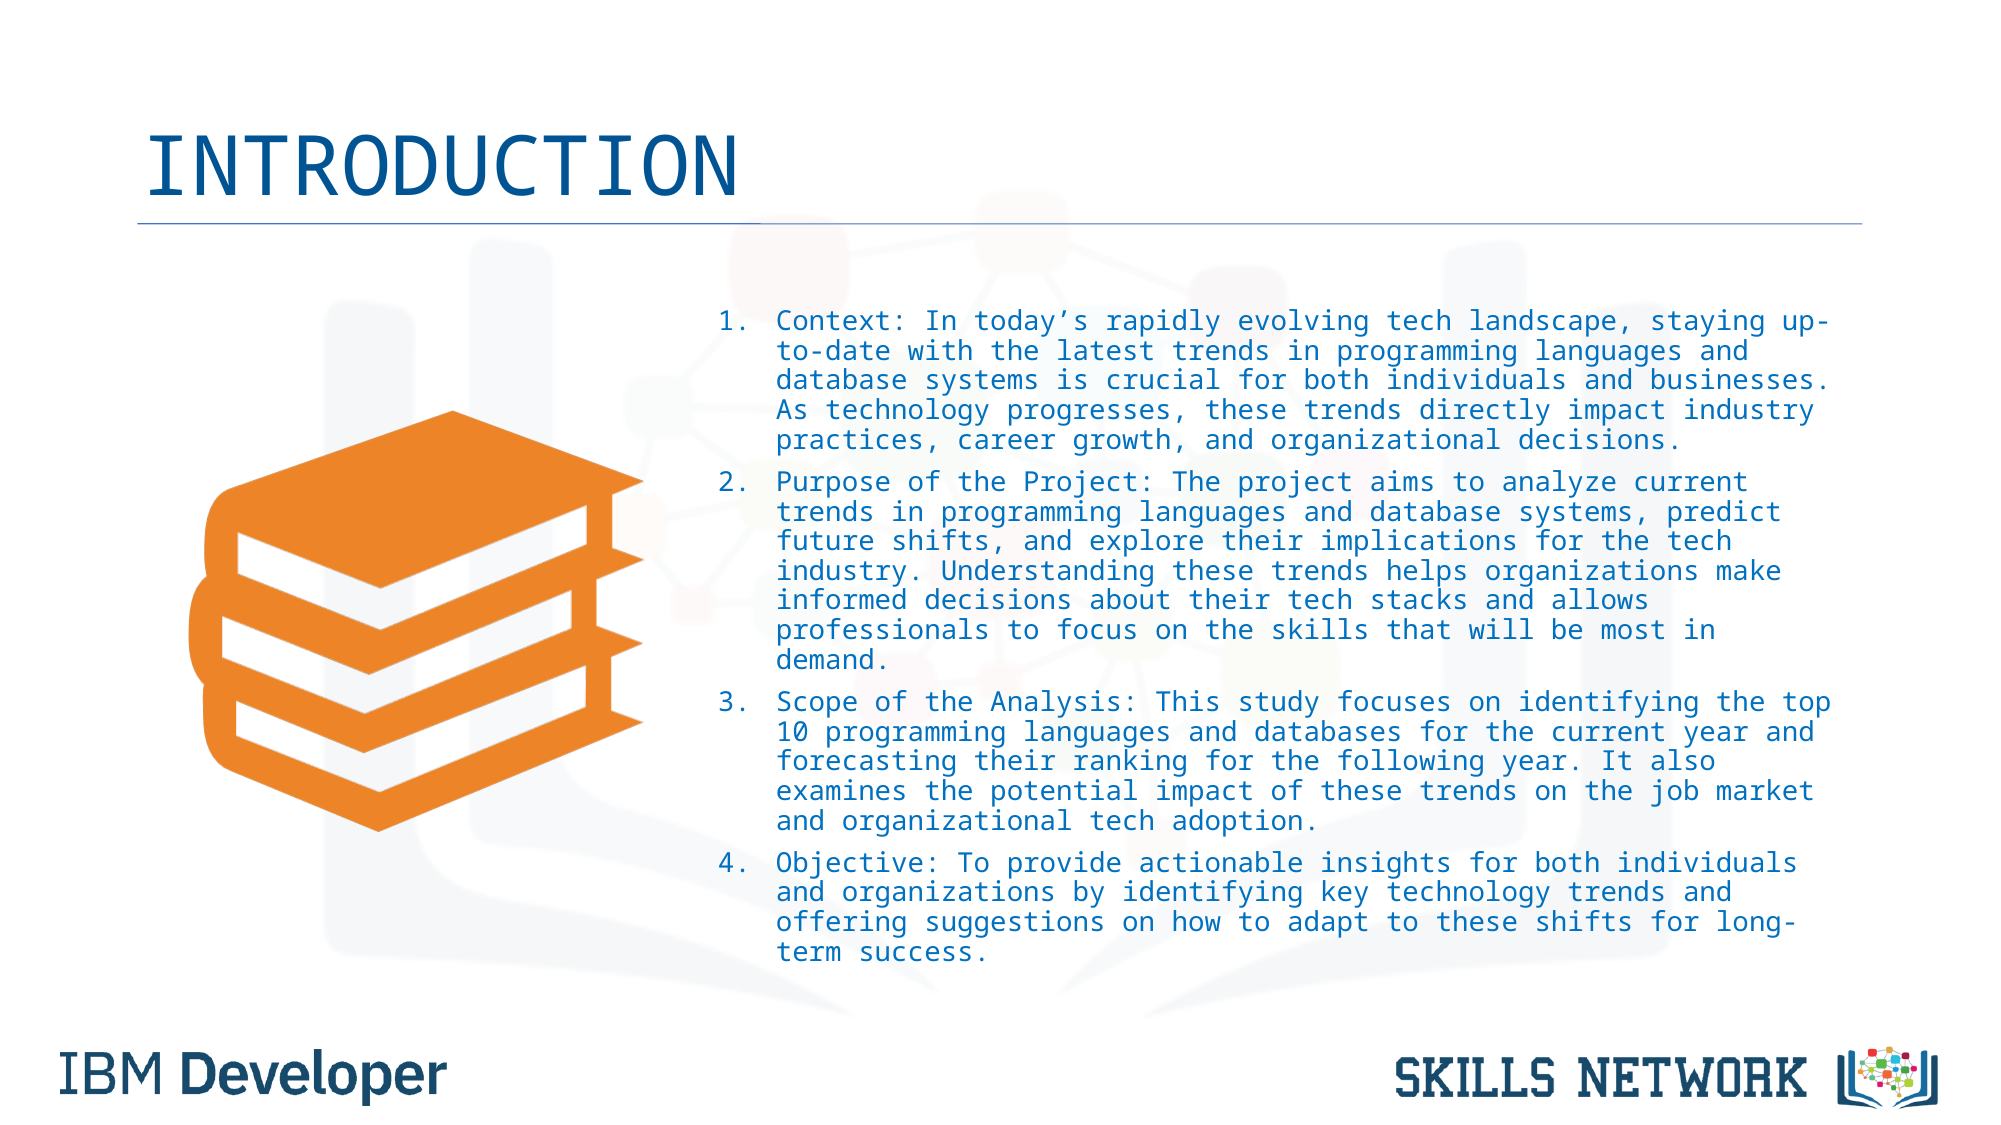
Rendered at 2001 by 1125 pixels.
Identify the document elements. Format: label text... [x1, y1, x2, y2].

picture [163, 370, 665, 872]
picture [1390, 1045, 1945, 1111]
text_box Context: In today’s rapidly evolving tech landscape, staying up-to-date with the latest trends in programming languages and database systems is crucial for both individuals and businesses. As technology progresses, these trends directly impact industry practices, career growth, and organizational decisions. Purpose of the Project: The project aims to analyze current trends in programming languages and database systems, predict future shifts, and explore their implications for the tech industry. Understanding these trends helps organizations make informed decisions about their tech stacks and allows professionals to focus on the skills that will be most in demand. Scope of the Analysis: This study focuses on identifying the top 10 programming languages and databases for the current year and forecasting their ranking for the following year. It also examines the potential impact of these trends on the job market and organizational tech adoption. Objective: To provide actionable insights for both individuals and organizations by identifying key technology trends and offering suggestions on how to adapt to these shifts for long-term success. [702, 299, 1863, 1014]
picture [55, 1045, 459, 1108]
title INTRODUCTION [126, 59, 1381, 278]
